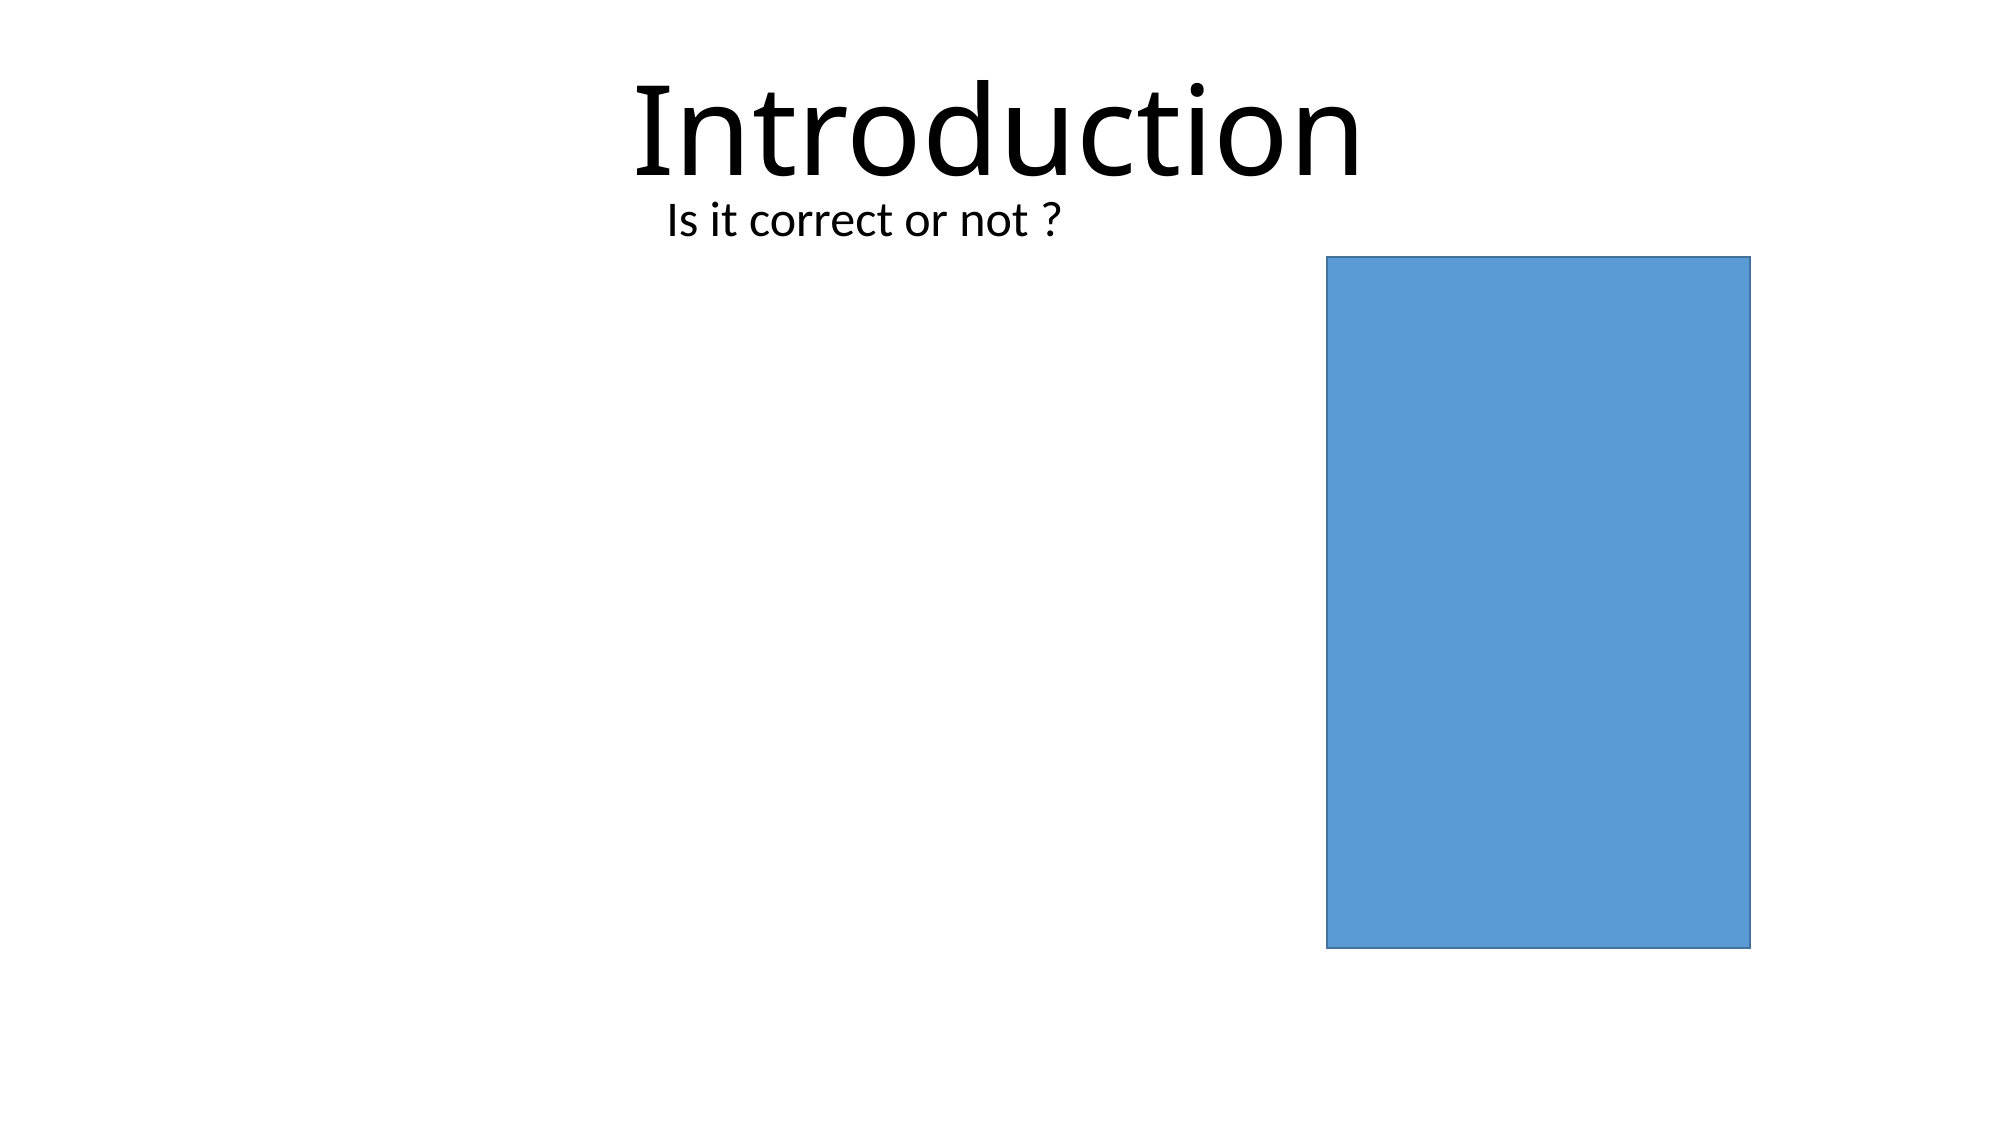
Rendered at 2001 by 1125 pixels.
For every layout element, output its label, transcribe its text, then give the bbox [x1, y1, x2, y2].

title Introduction [249, 31, 1750, 185]
text_box [1326, 256, 1751, 949]
subtitle Is it correct or not ? [249, 185, 1750, 1020]
